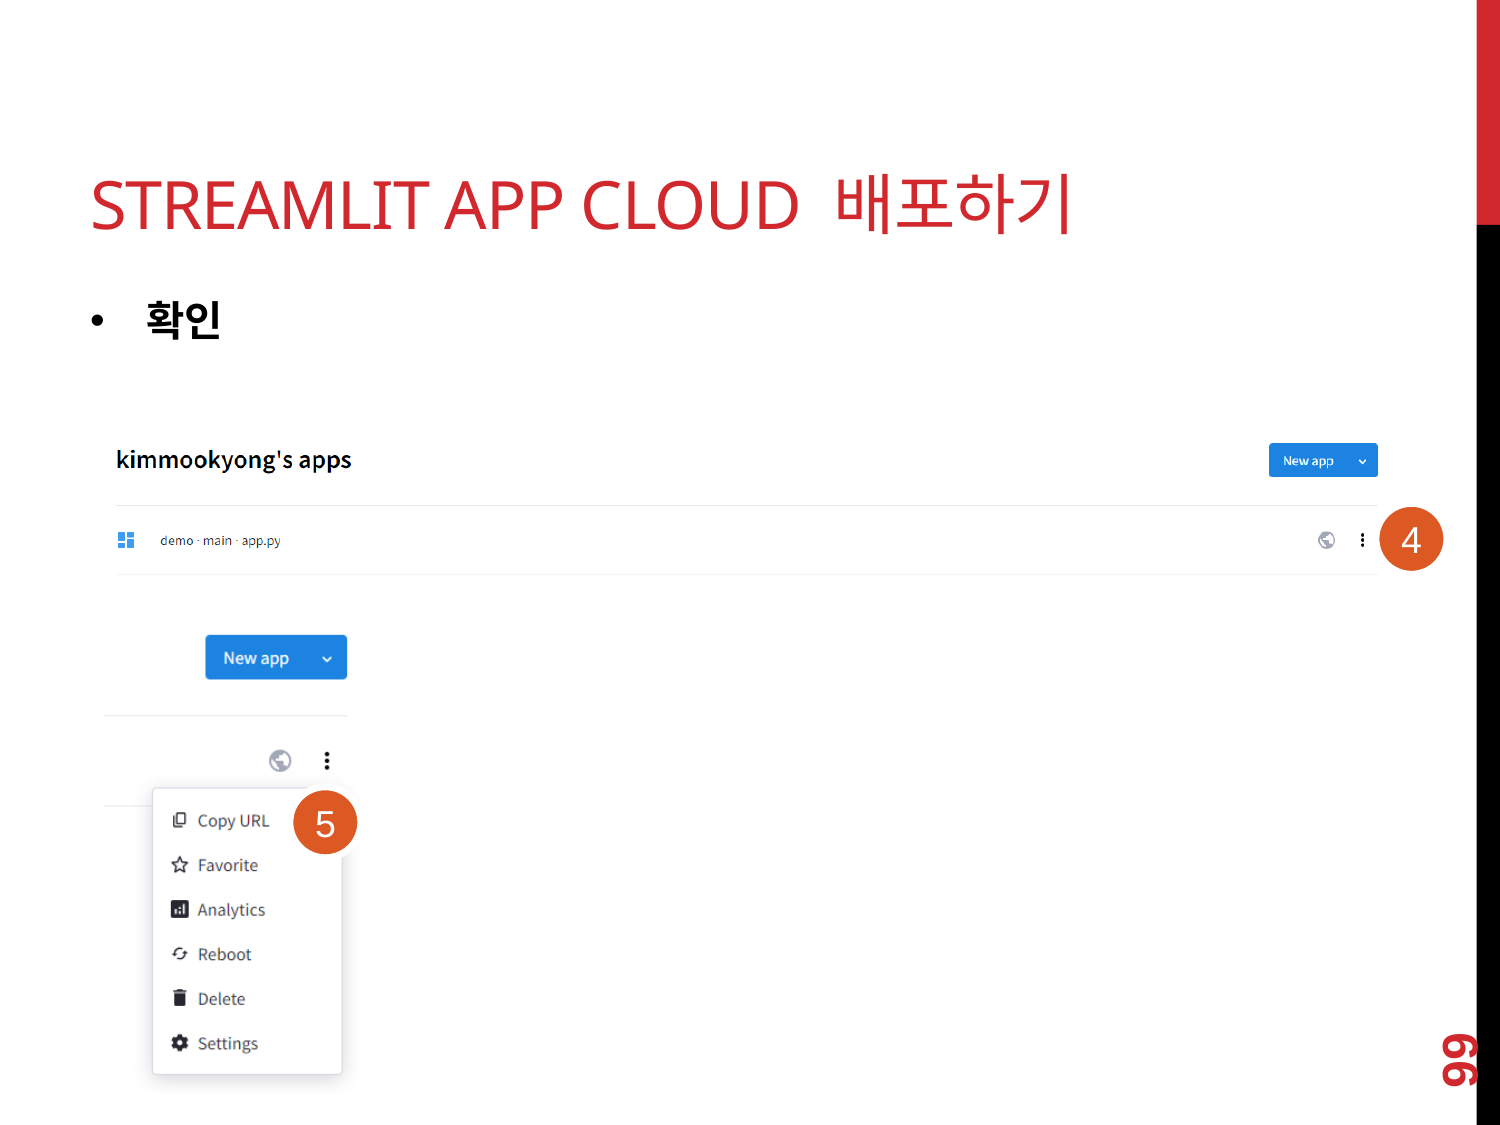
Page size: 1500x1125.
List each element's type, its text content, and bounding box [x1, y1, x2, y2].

text_box 4 [1419, 500, 1451, 577]
title STREAMLIT APP CLOUD 배포하기 [75, 25, 1329, 250]
picture [63, 372, 1412, 1095]
text_box 확인 [75, 287, 1325, 367]
slide_number 99 [1427, 887, 1488, 1104]
